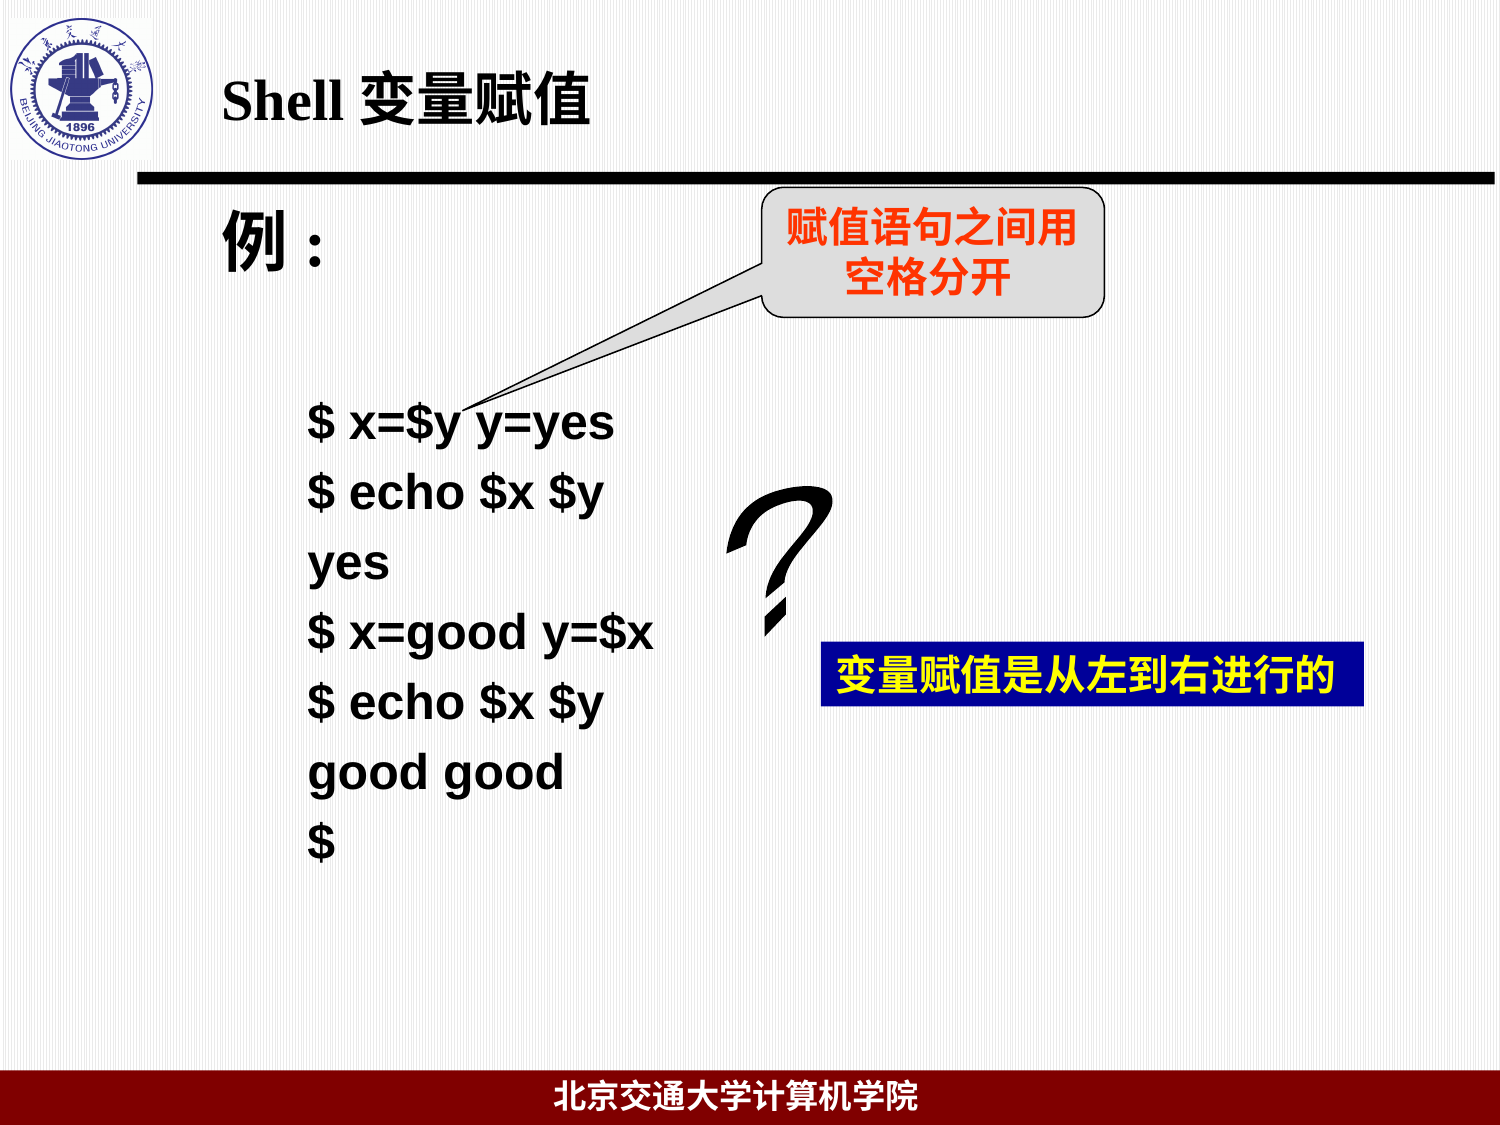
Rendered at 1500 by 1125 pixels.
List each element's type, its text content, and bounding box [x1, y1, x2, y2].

list $ x=$y y=yes $ echo $x $y yes $ x=good y=$x $ echo $x $y good good $ [292, 381, 826, 914]
picture [10, 18, 153, 160]
text_box 变量赋值是从左到右进行的 [820, 641, 1364, 707]
title 例: [206, 192, 468, 297]
text_box 赋值语句之间用空格分开 [462, 187, 1105, 411]
text_box Shell变量赋值 [206, 54, 787, 159]
